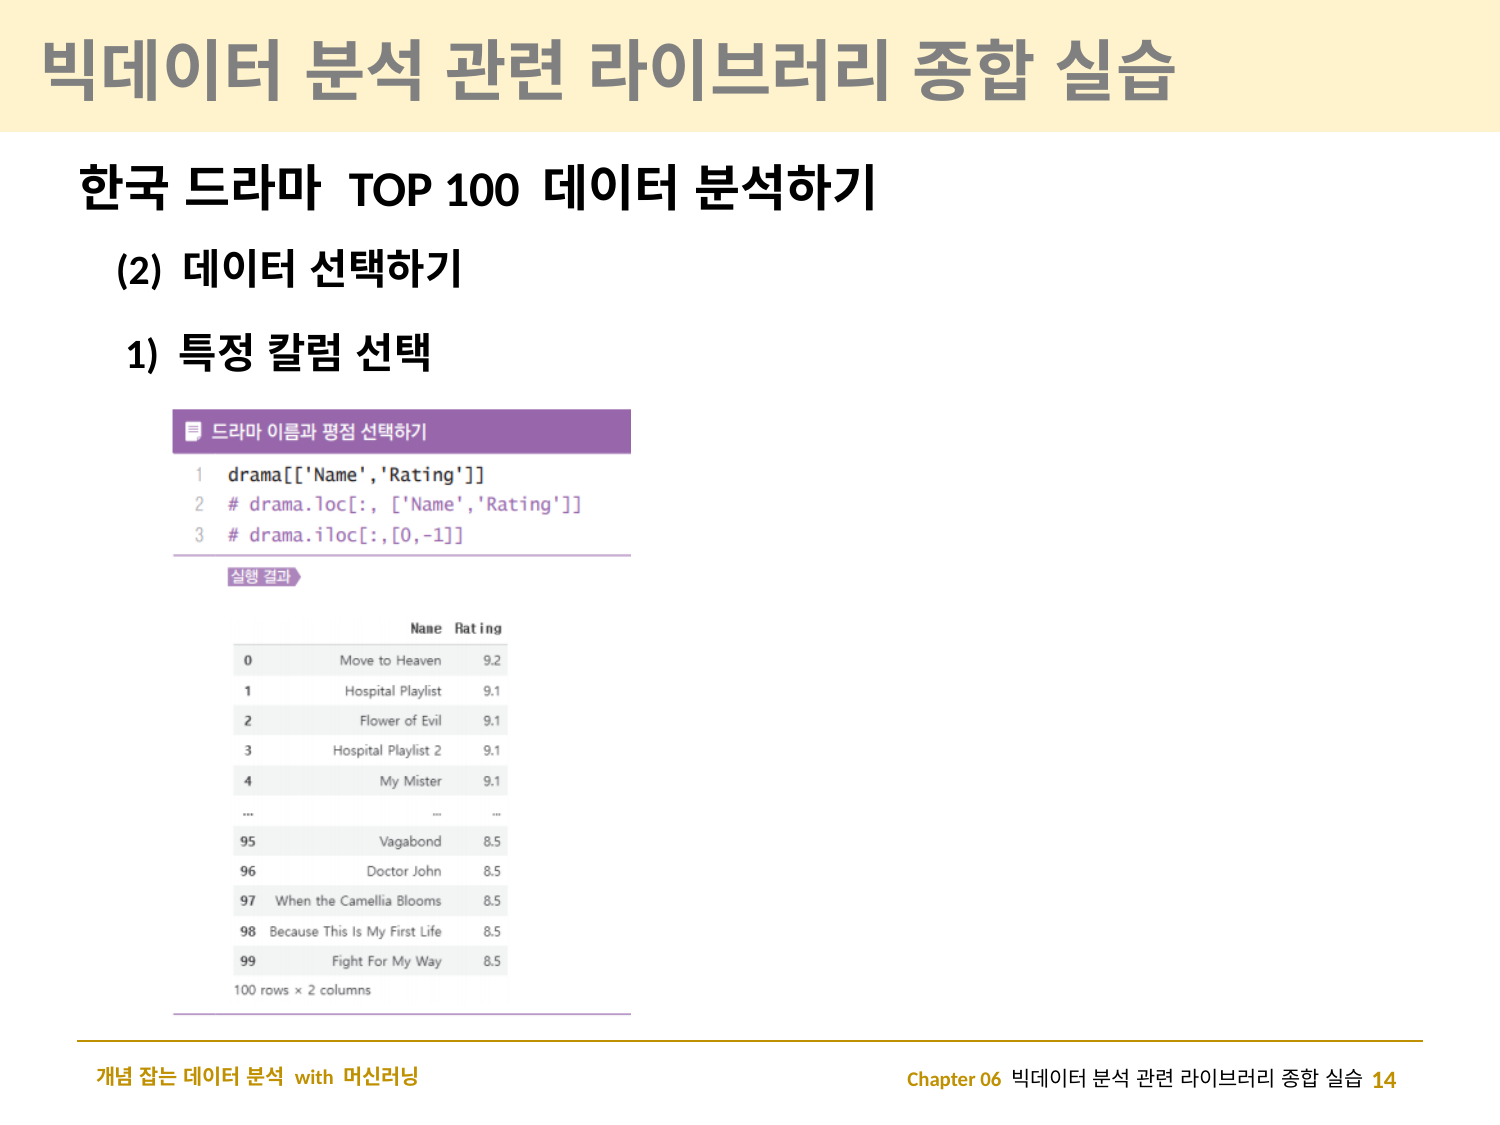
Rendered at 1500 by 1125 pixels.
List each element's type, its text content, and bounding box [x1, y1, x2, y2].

title 빅데이터 분석 관련 라이브러리 종합 실습 [24, 30, 1319, 119]
picture [165, 403, 631, 1029]
list 한국 드라마 TOP 100 데이터 분석하기 [64, 155, 1369, 232]
text_box 1) 특정 칼럼 선택 [110, 318, 861, 384]
list (2) 데이터 선택하기 [100, 241, 1390, 937]
